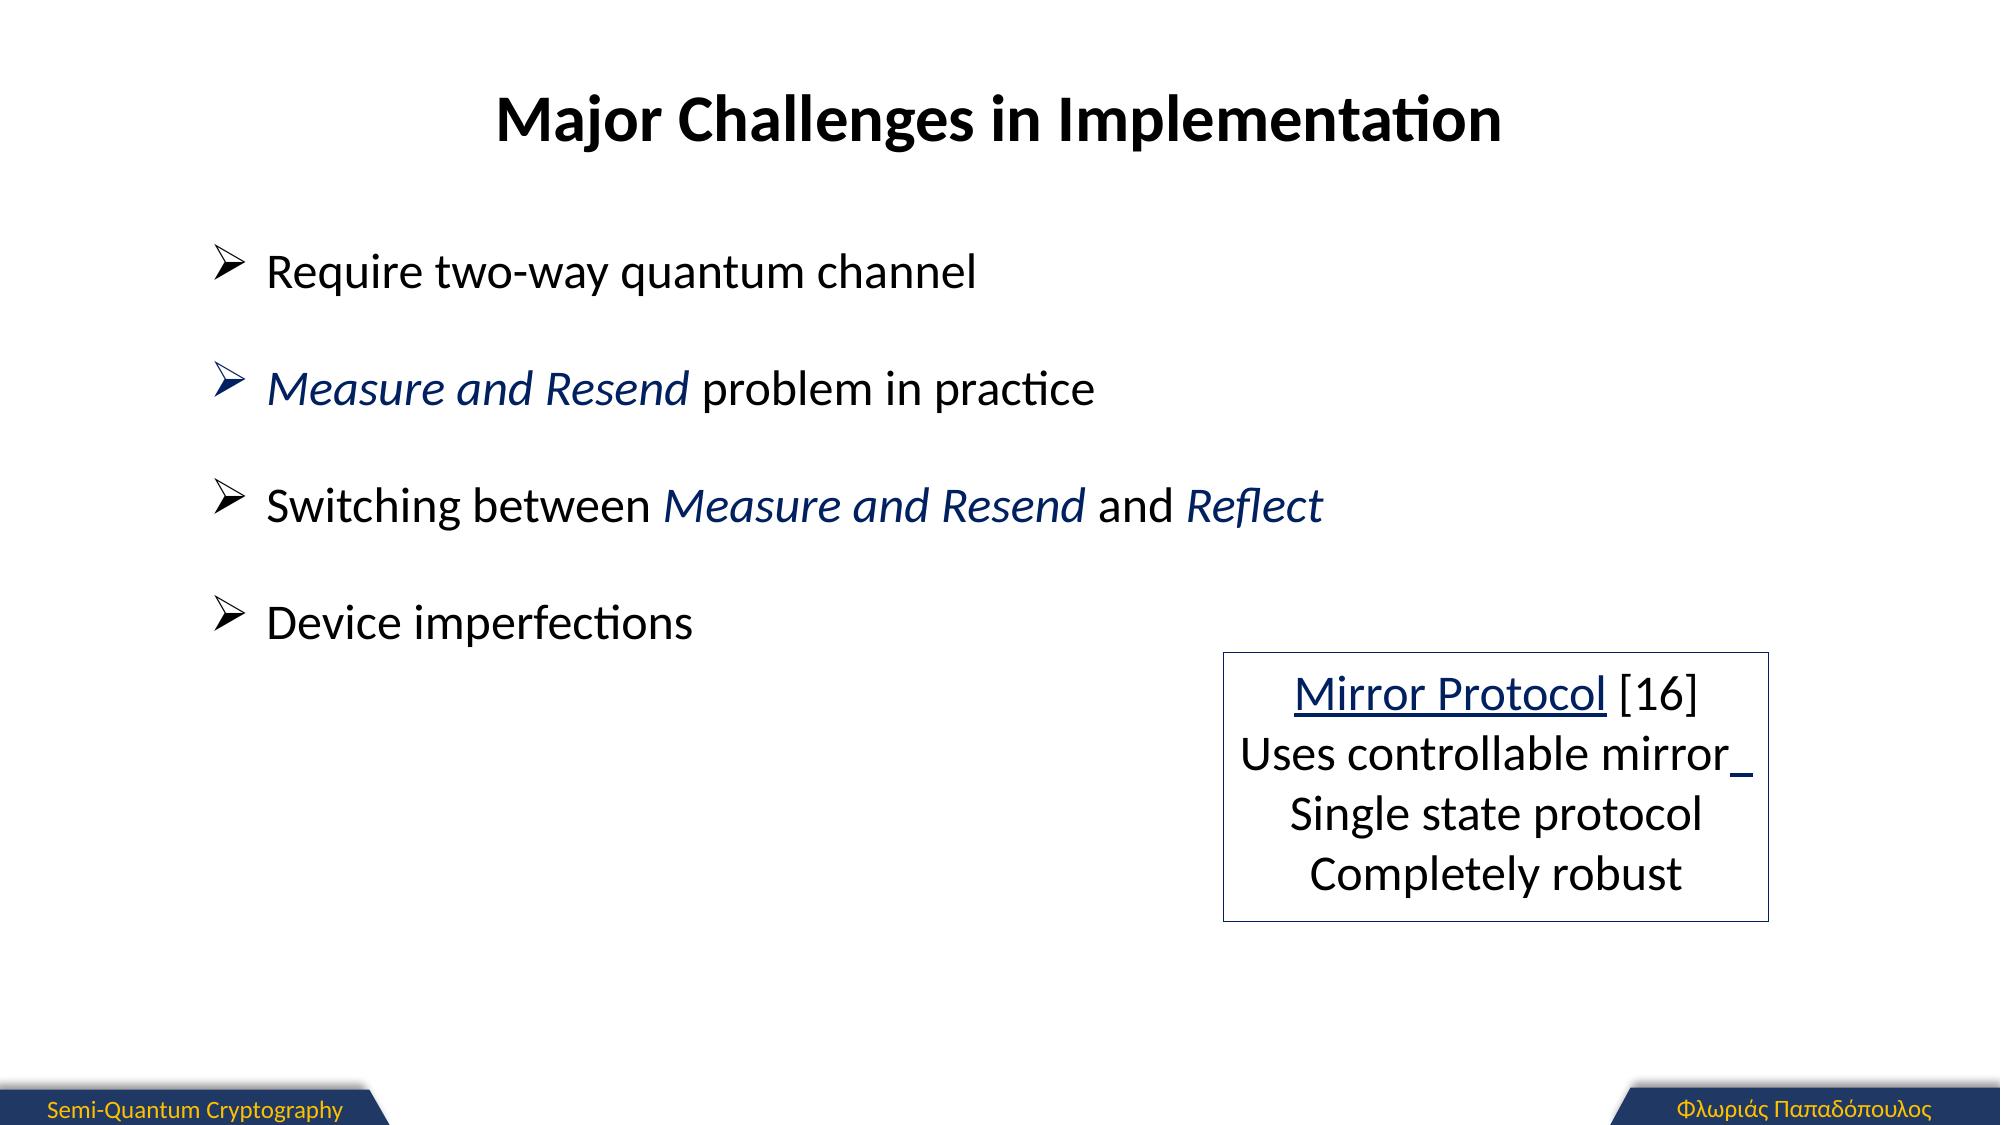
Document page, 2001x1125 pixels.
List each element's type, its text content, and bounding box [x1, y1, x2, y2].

text_box Switching between Measure and Resend and Reflect [195, 464, 1443, 536]
text_box Major Challenges in Implementation [480, 67, 1520, 163]
text_box Measure and Resend problem in practice [195, 348, 1443, 419]
text_box Φλωριάς Παπαδόπουλος [1609, 1086, 2000, 1124]
text_box Semi-Quantum Cryptography [0, 1088, 391, 1124]
text_box Mirror Protocol [16] Uses controllable mirror Single state protocol Completely robust [1223, 652, 1769, 922]
text_box Require two-way quantum channel [195, 231, 1064, 303]
text_box Device imperfections [195, 581, 1443, 653]
